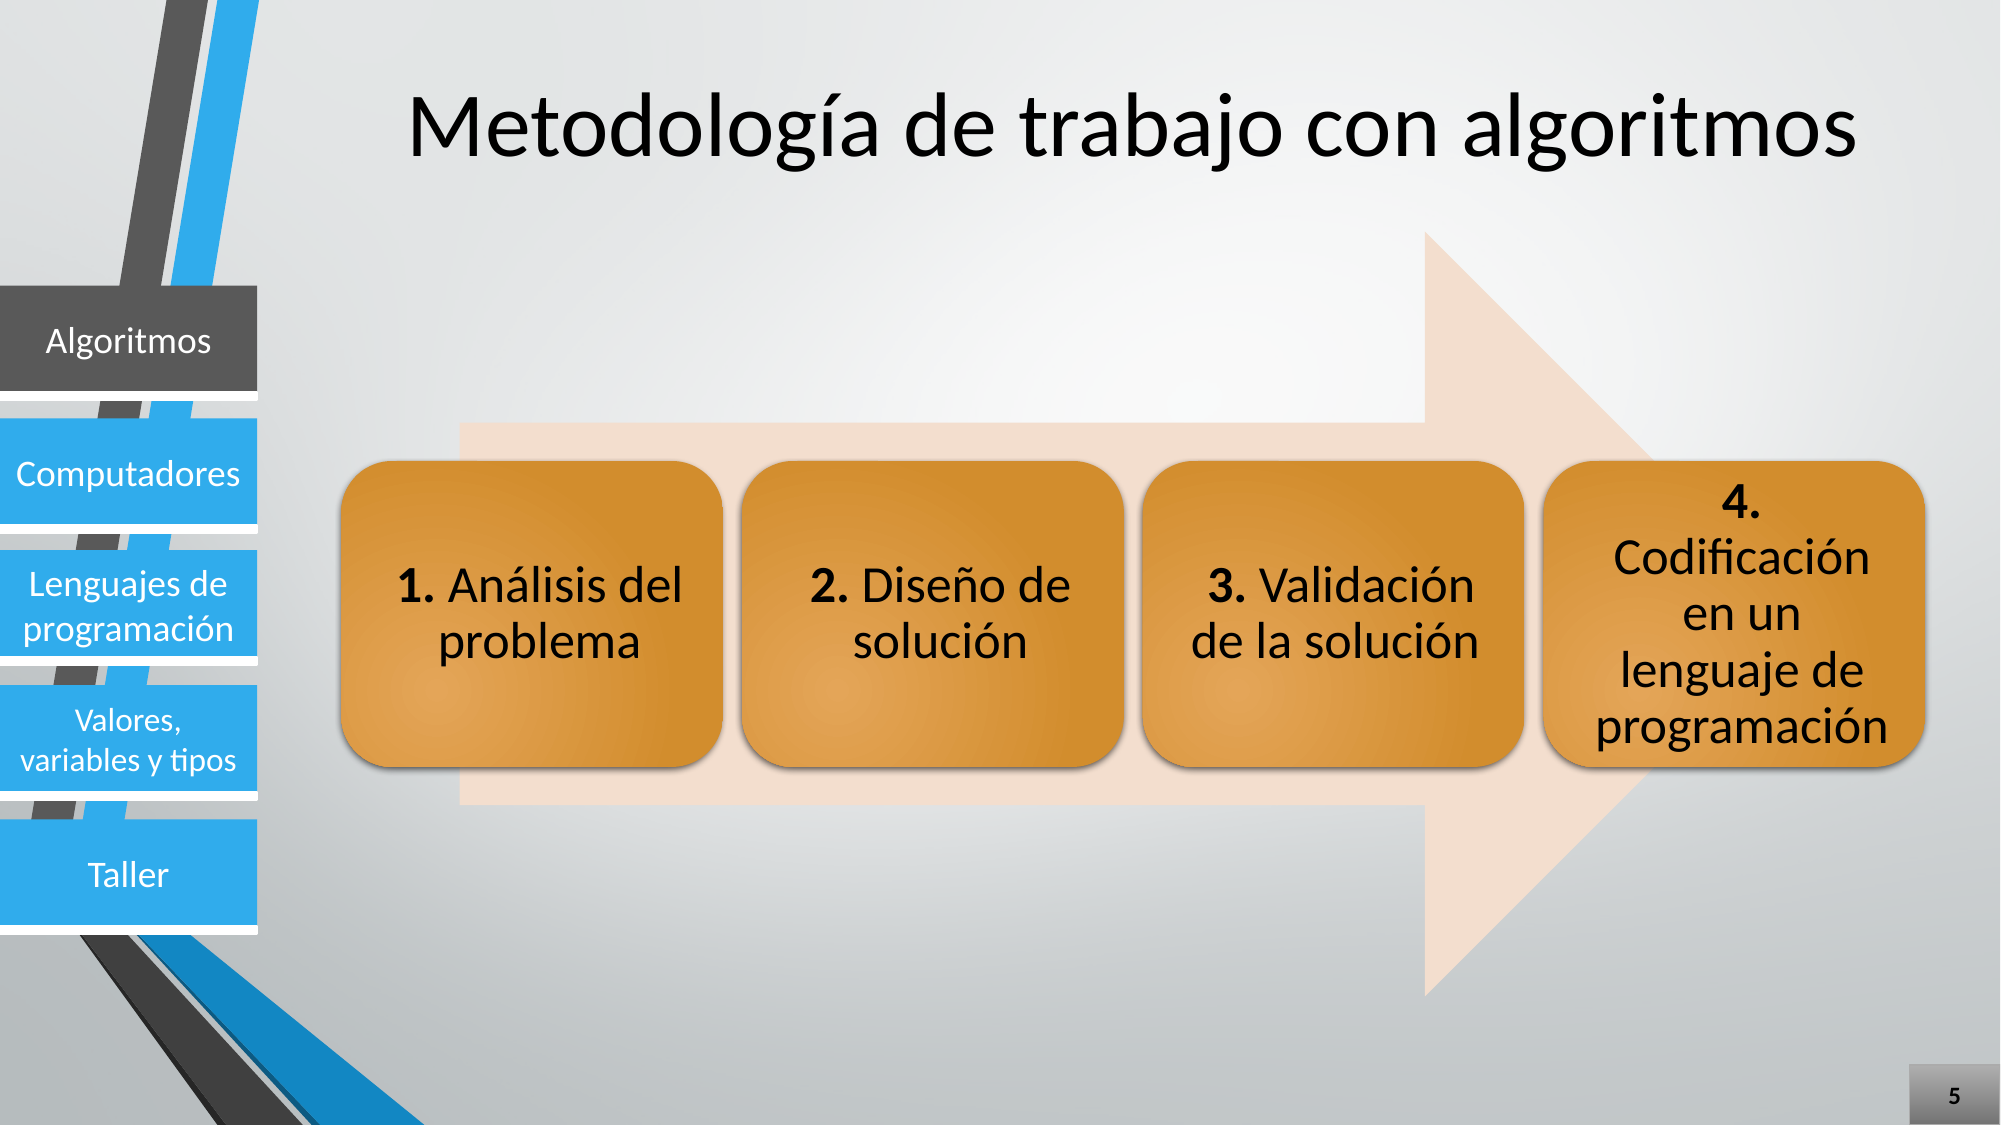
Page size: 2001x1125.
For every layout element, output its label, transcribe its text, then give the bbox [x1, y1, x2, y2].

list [340, 231, 1927, 997]
title Metodología de trabajo con algoritmos [340, 36, 1927, 204]
slide_number 5 [1909, 1065, 2000, 1125]
